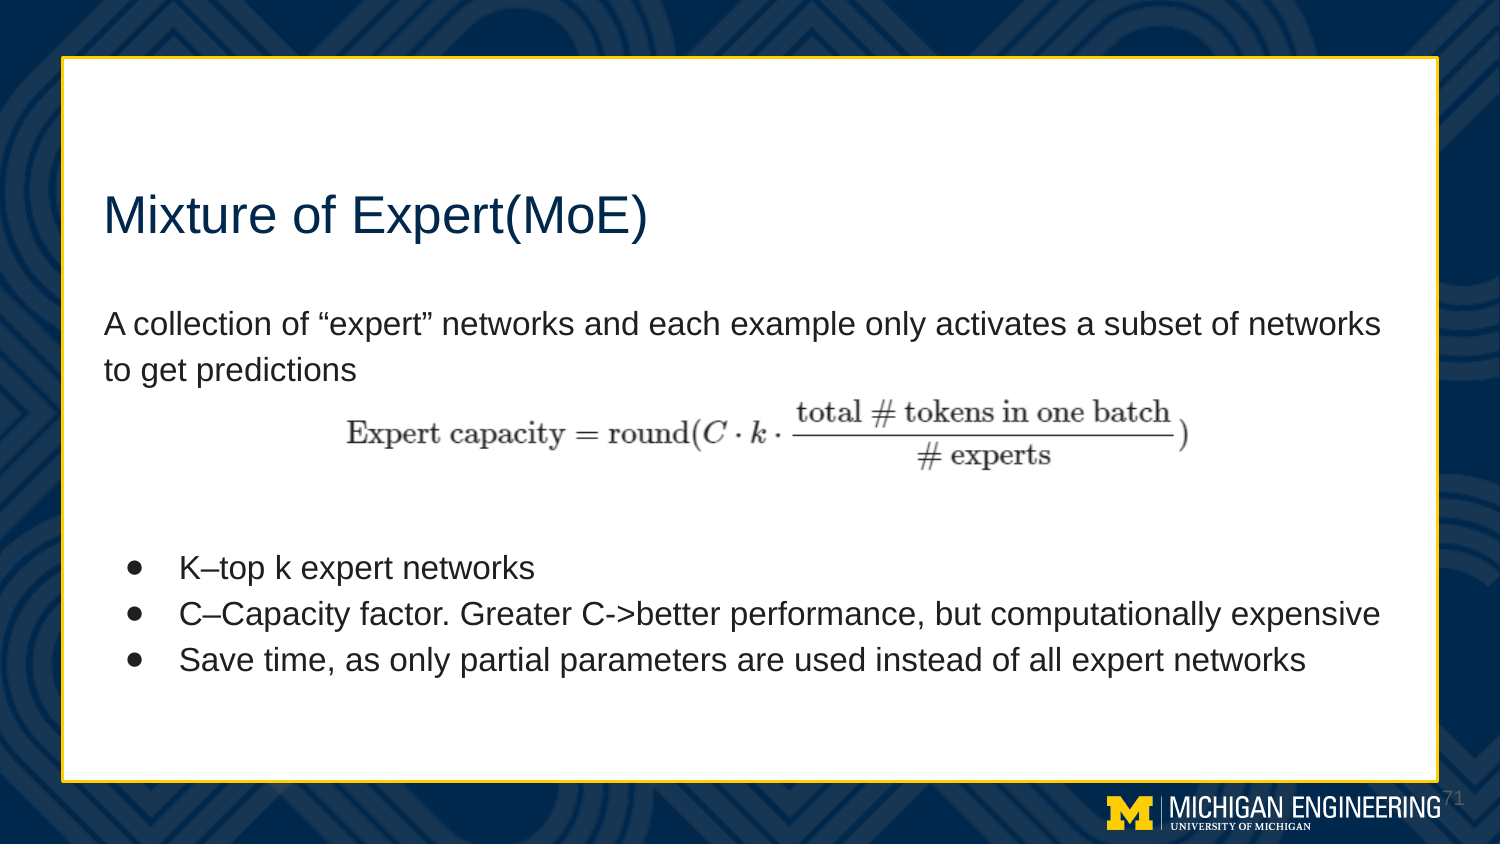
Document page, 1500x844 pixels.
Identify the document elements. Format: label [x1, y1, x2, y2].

picture [338, 389, 1205, 478]
picture [880, 473, 1500, 844]
list [88, 281, 1425, 786]
picture [902, 0, 1499, 382]
picture [0, 220, 879, 844]
slide_number [1389, 764, 1480, 830]
picture [0, 0, 901, 219]
title [88, 165, 1425, 260]
